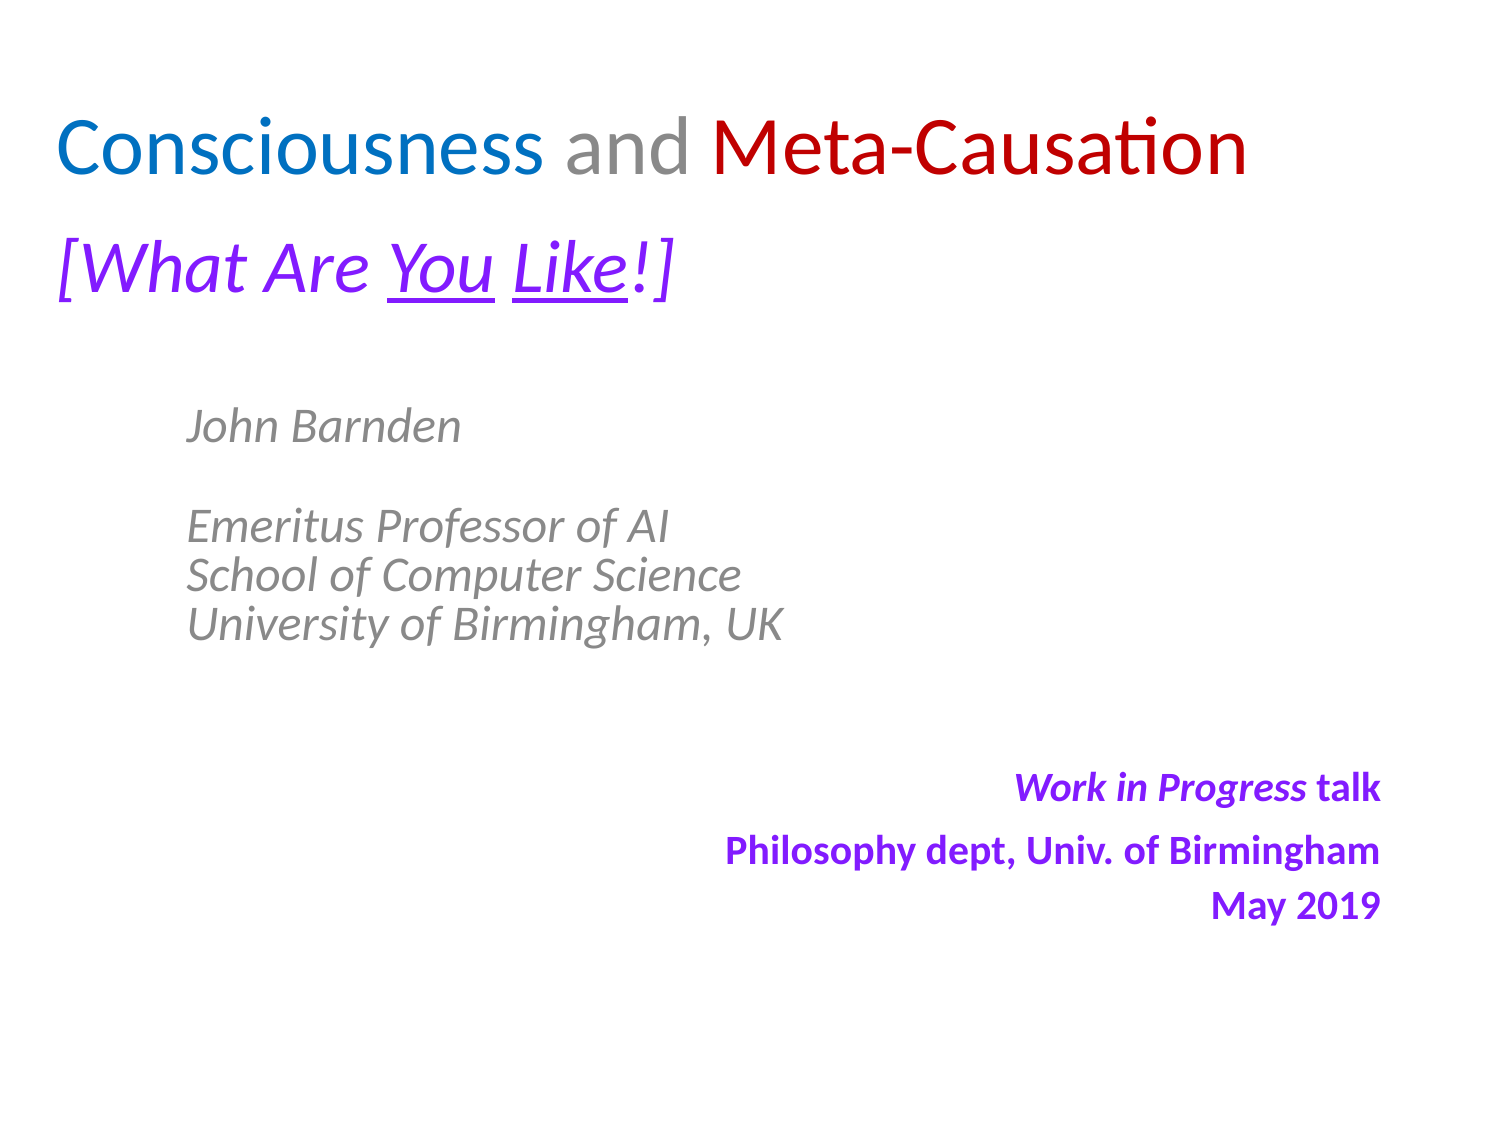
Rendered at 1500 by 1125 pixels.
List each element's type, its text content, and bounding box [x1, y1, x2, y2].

title Consciousness and Meta-Causation [What Are You Like!] [41, 30, 1471, 339]
subtitle John Barnden Emeritus Professor of AI School of Computer Science University of Birmingham, UK Work in Progress talk Philosophy dept, Univ. of Birmingham May 2019 [171, 397, 1397, 1094]
